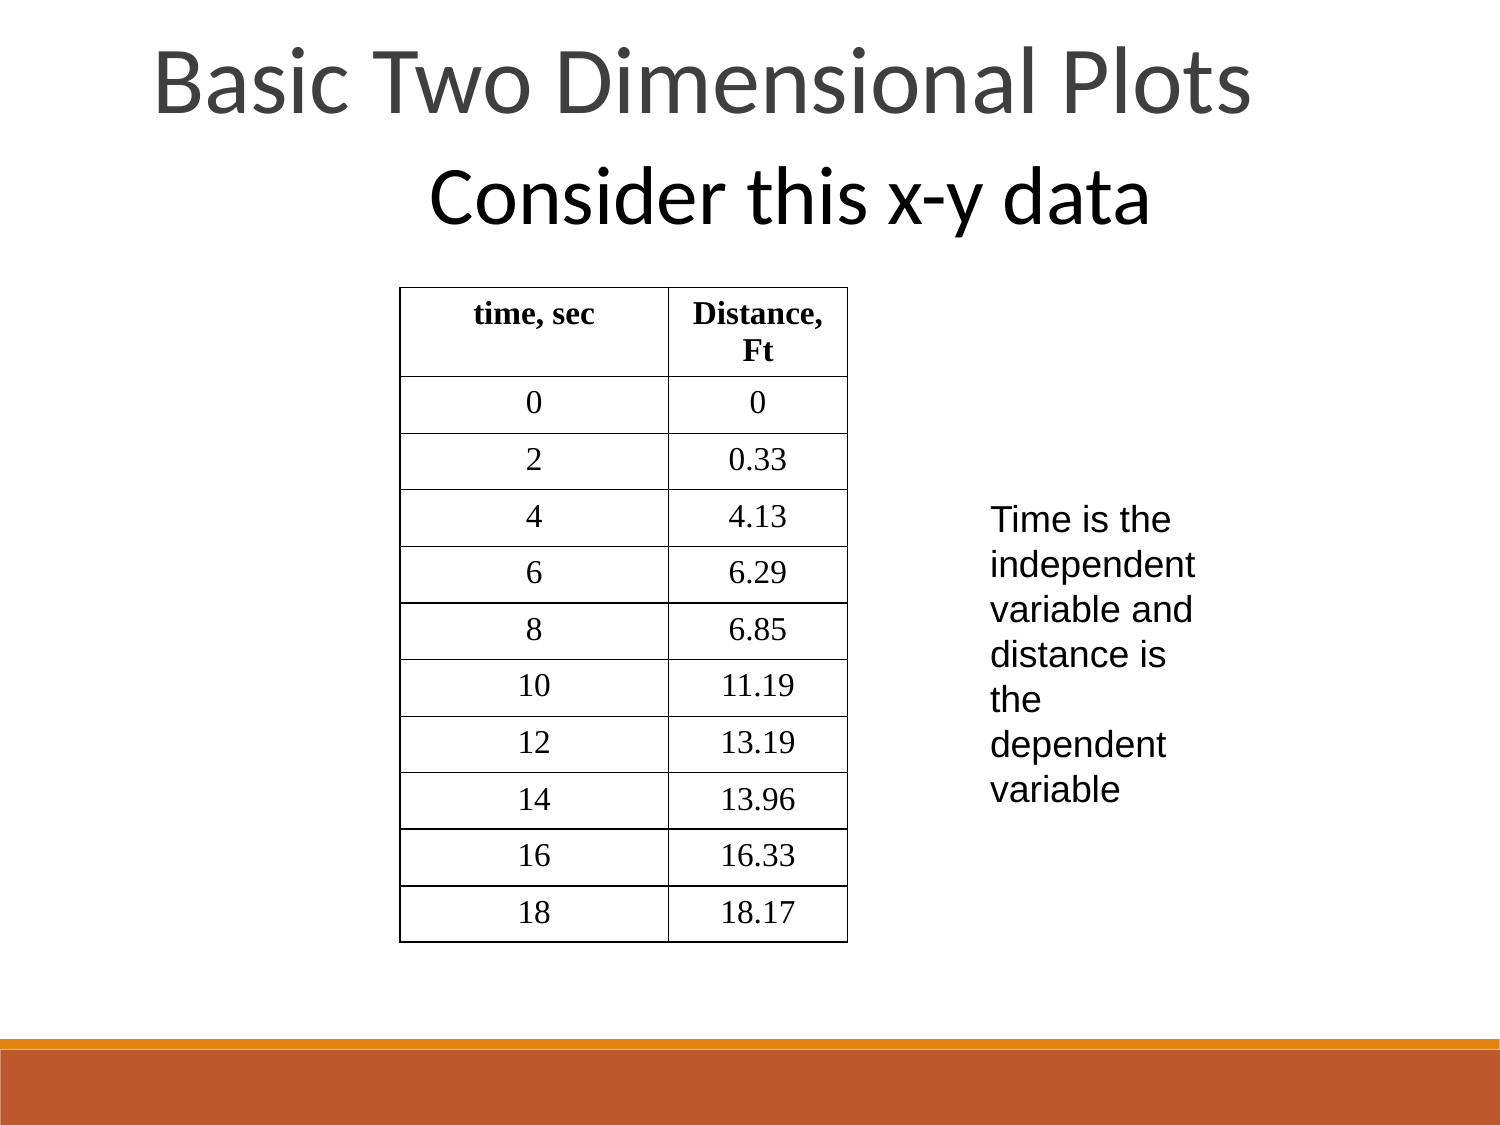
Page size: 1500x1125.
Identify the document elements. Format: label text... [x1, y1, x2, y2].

table_cell 0 [669, 377, 847, 433]
text_box Time is the independent variable and distance is the dependent variable [974, 487, 1219, 818]
table_cell 13.19 [669, 717, 847, 772]
text_box Consider this x-y data [174, 137, 1408, 269]
table_cell 13.96 [669, 773, 847, 828]
table_cell 4.13 [669, 490, 847, 546]
table_cell 10 [401, 660, 668, 716]
table_cell 4 [401, 490, 668, 546]
table_cell 18 [401, 887, 668, 941]
table_cell 6.29 [669, 547, 847, 602]
table_header time, sec [401, 288, 668, 376]
table_cell 16.33 [669, 830, 847, 885]
table_cell 16 [401, 830, 668, 885]
table_cell 18.17 [669, 887, 847, 941]
table_cell 12 [401, 717, 668, 772]
table_header Distance, Ft [669, 288, 847, 376]
table_cell 6 [401, 547, 668, 602]
table_cell 2 [401, 434, 668, 489]
table_cell 8 [401, 604, 668, 659]
table_cell 6.85 [669, 604, 847, 659]
table_cell 11.19 [669, 660, 847, 716]
table_cell 14 [401, 773, 668, 828]
table_cell 0 [401, 377, 668, 433]
table_cell 0.33 [669, 434, 847, 489]
title Basic Two Dimensional Plots [137, 40, 1500, 138]
